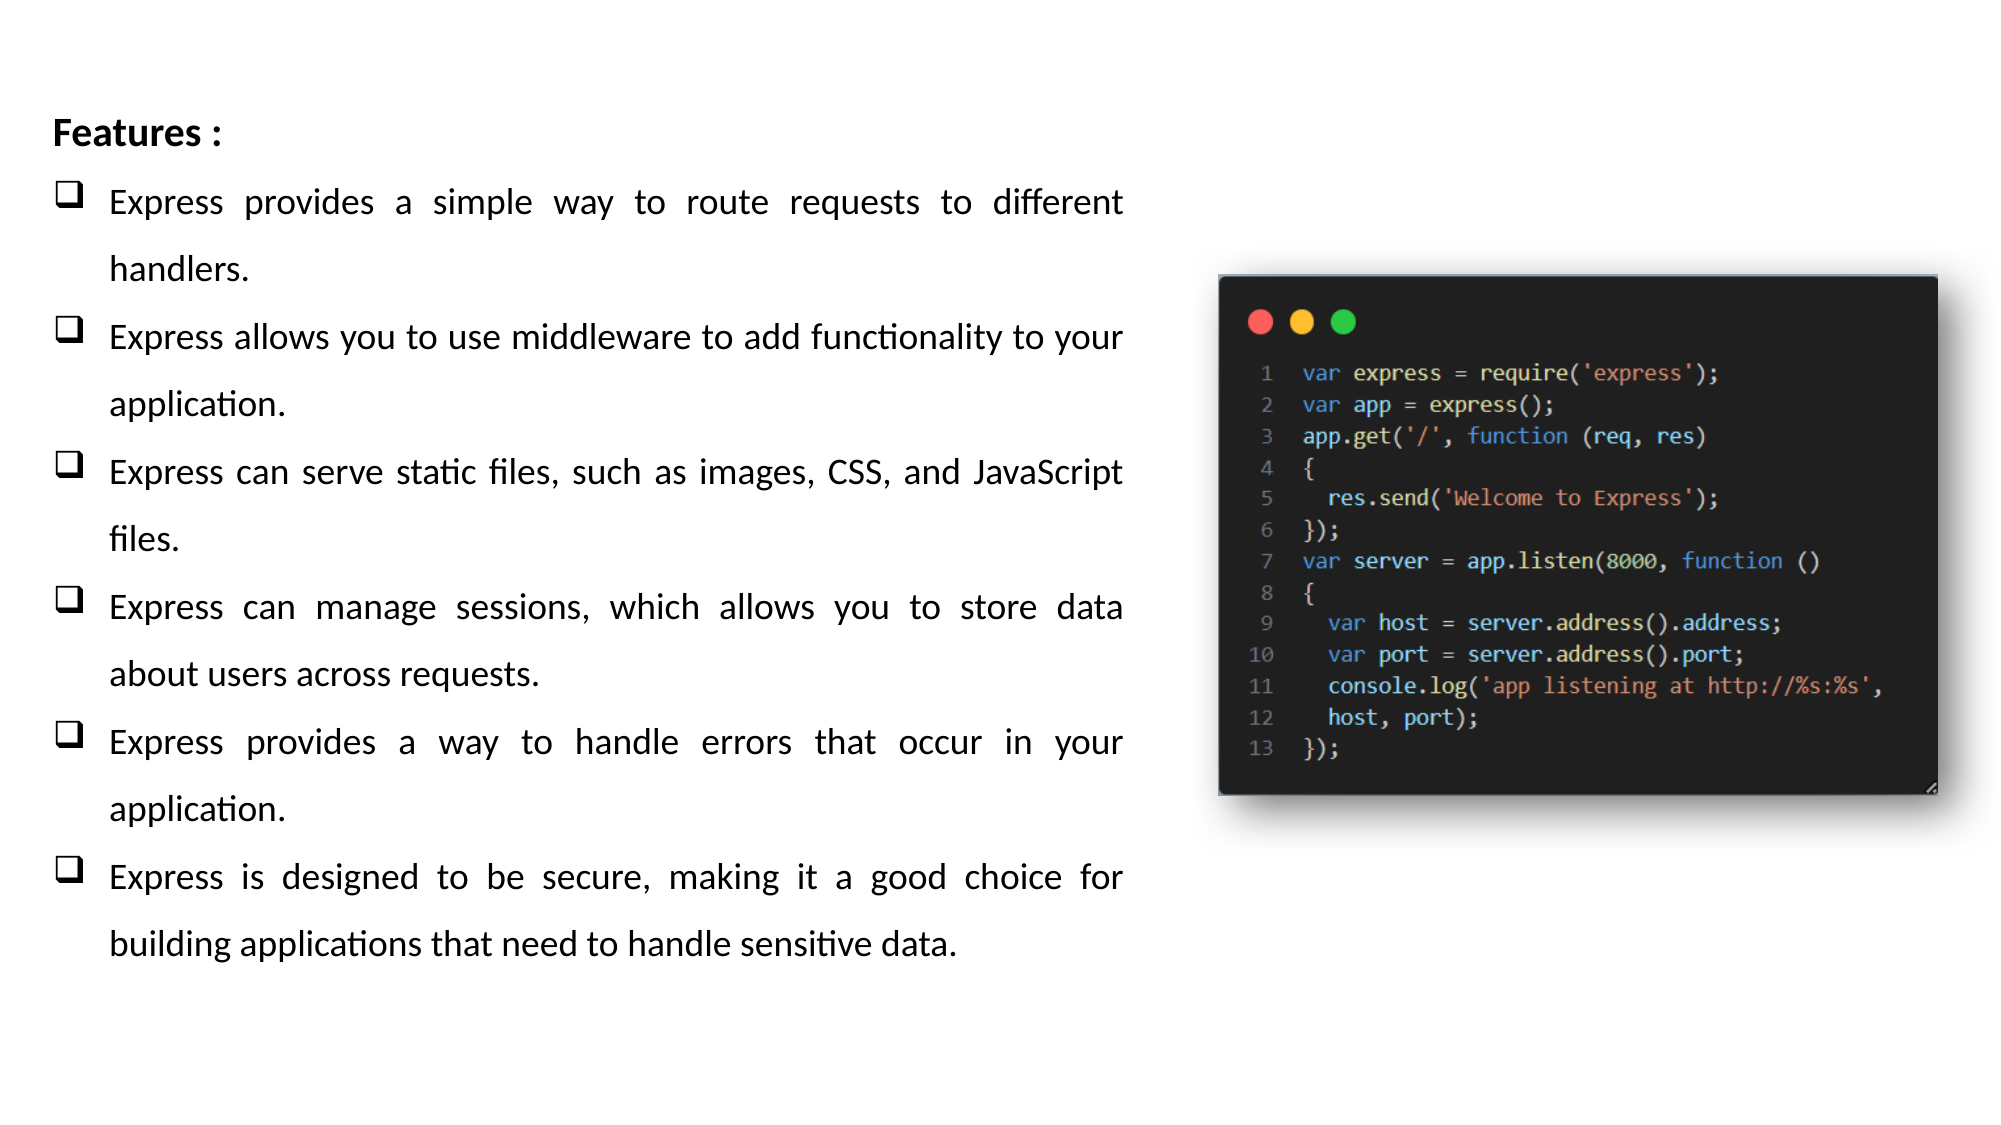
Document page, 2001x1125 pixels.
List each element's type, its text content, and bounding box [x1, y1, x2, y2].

picture [1218, 274, 1938, 796]
text_box Features : Express provides a simple way to route requests to different handlers. Express allows you to use middleware to add functionality to your application. Express can serve static files, such as images, CSS, and JavaScript files. Express can manage sessions, which allows you to store data about users across requests. Express provides a way to handle errors that occur in your application. Express is designed to be secure, making it a good choice for building applications that need to handle sensitive data. [38, 71, 1140, 972]
